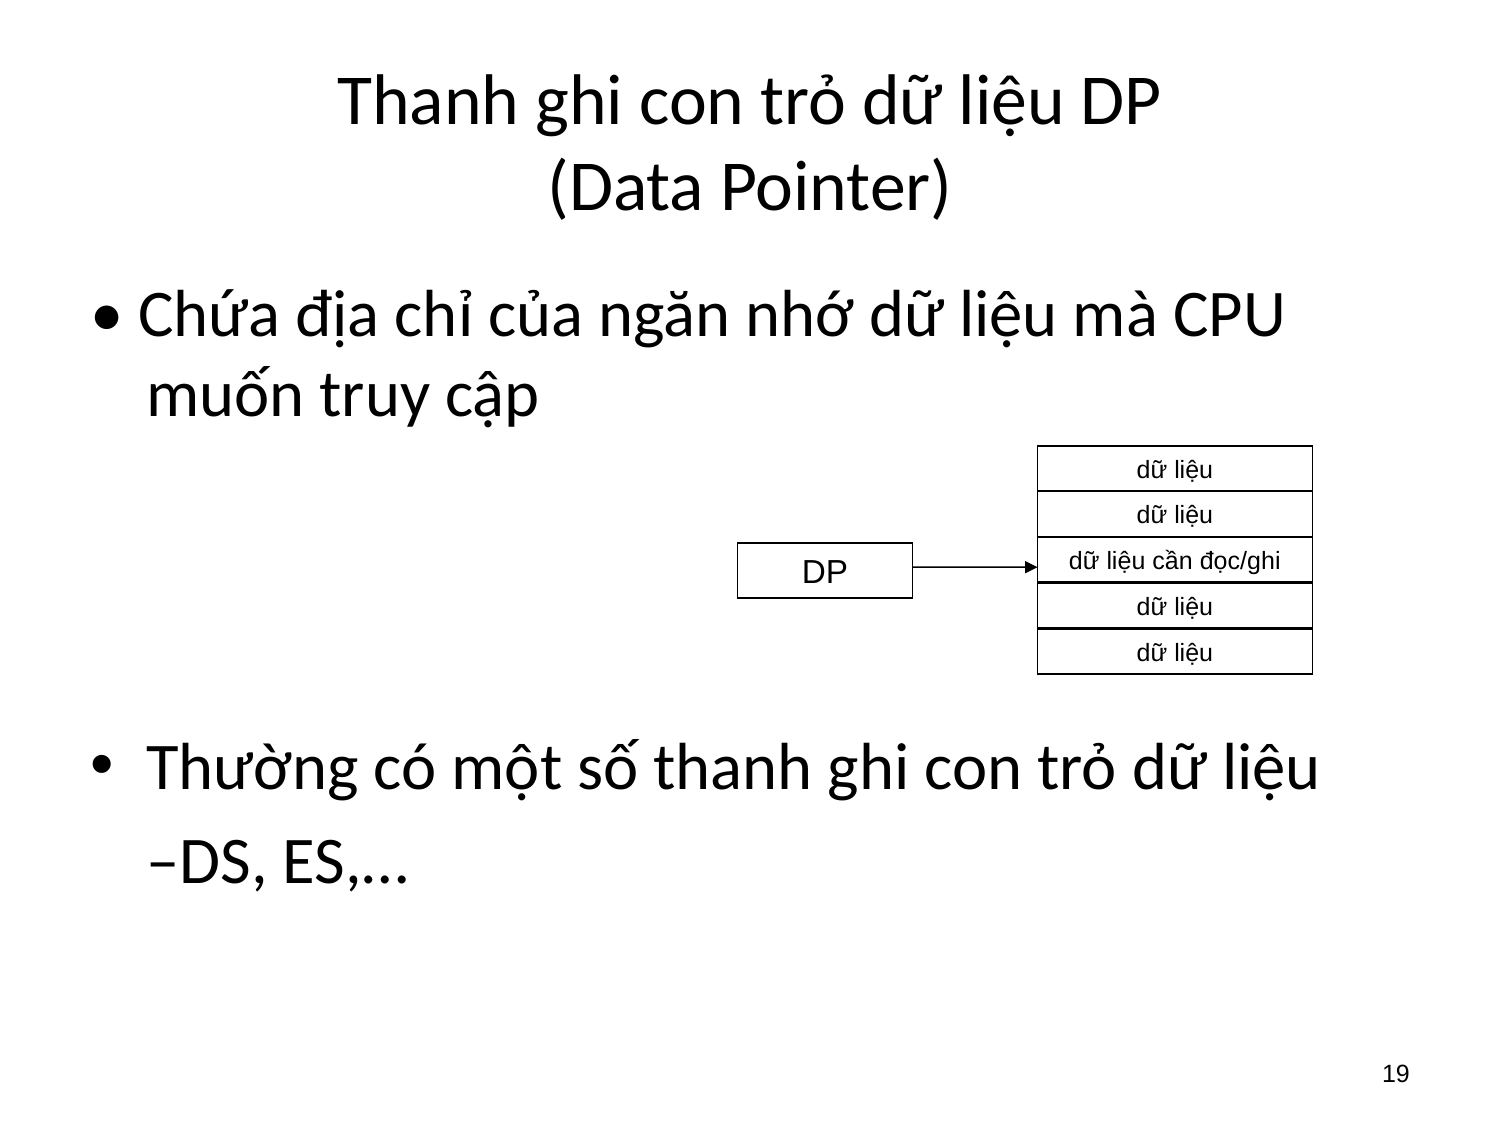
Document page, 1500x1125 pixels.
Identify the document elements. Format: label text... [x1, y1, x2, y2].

text_box dữ liệu [1037, 491, 1313, 537]
list • Chứa địa chỉ của ngăn nhớ dữ liệu mà CPU muốn truy cập Thường có một số thanh ghi con trỏ dữ liệu –DS, ES,… [75, 262, 1425, 1005]
title Thanh ghi con trỏ dữ liệu DP (Data Pointer) [75, 45, 1425, 233]
text_box dữ liệu cần đọc/ghi [1037, 537, 1313, 583]
text_box DP [737, 543, 913, 598]
text_box dữ liệu [1037, 445, 1313, 491]
text_box [912, 561, 1038, 574]
text_box dữ liệu [1037, 629, 1313, 674]
slide_number 19 [1074, 1042, 1425, 1103]
text_box dữ liệu [1037, 583, 1313, 628]
